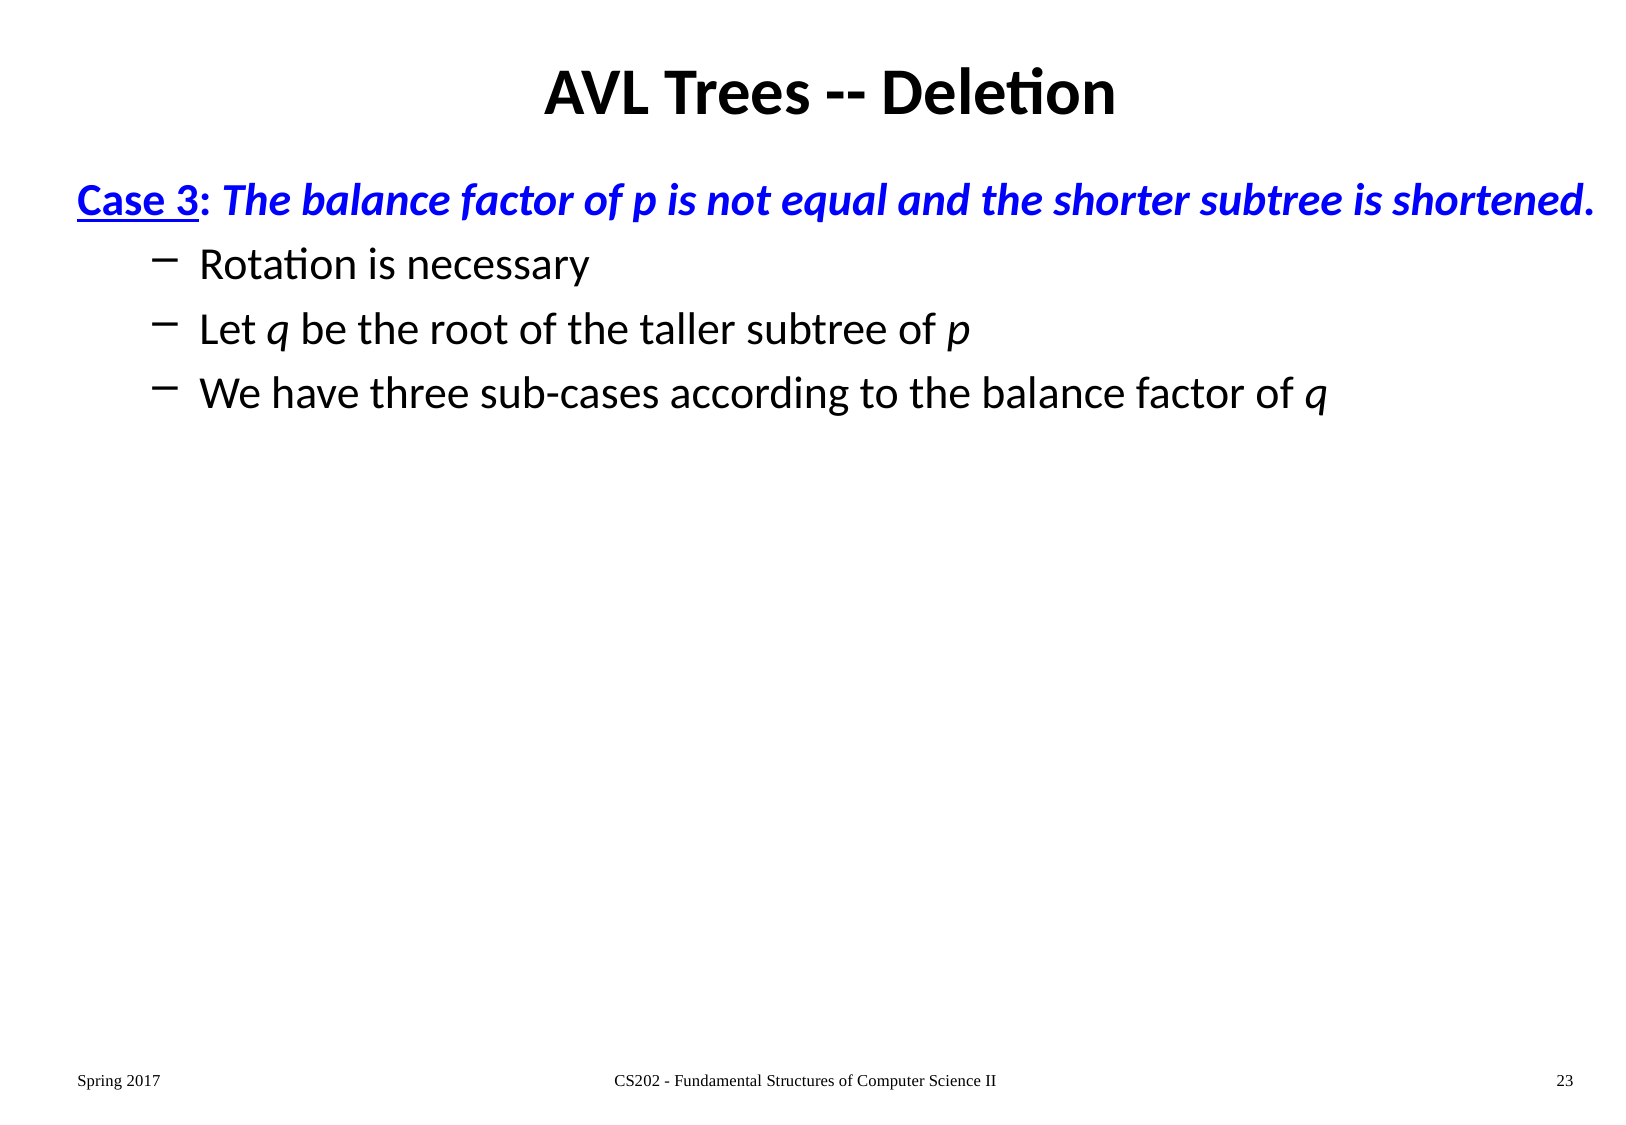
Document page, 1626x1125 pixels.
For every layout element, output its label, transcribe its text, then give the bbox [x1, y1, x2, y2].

slide_number 23 [1249, 1062, 1589, 1101]
footer CS202 - Fundamental Structures of Computer Science II [500, 1062, 1111, 1101]
list Case 3: The balance factor of p is not equal and the shorter subtree is shortened. Rotation is necessary Let q be the root of the taller subtree of p We have three sub-cases according to the balance factor of q [62, 162, 1625, 550]
title AVL Trees -- Deletion [62, 24, 1600, 151]
slide_number Spring 2017 [62, 1062, 402, 1101]
